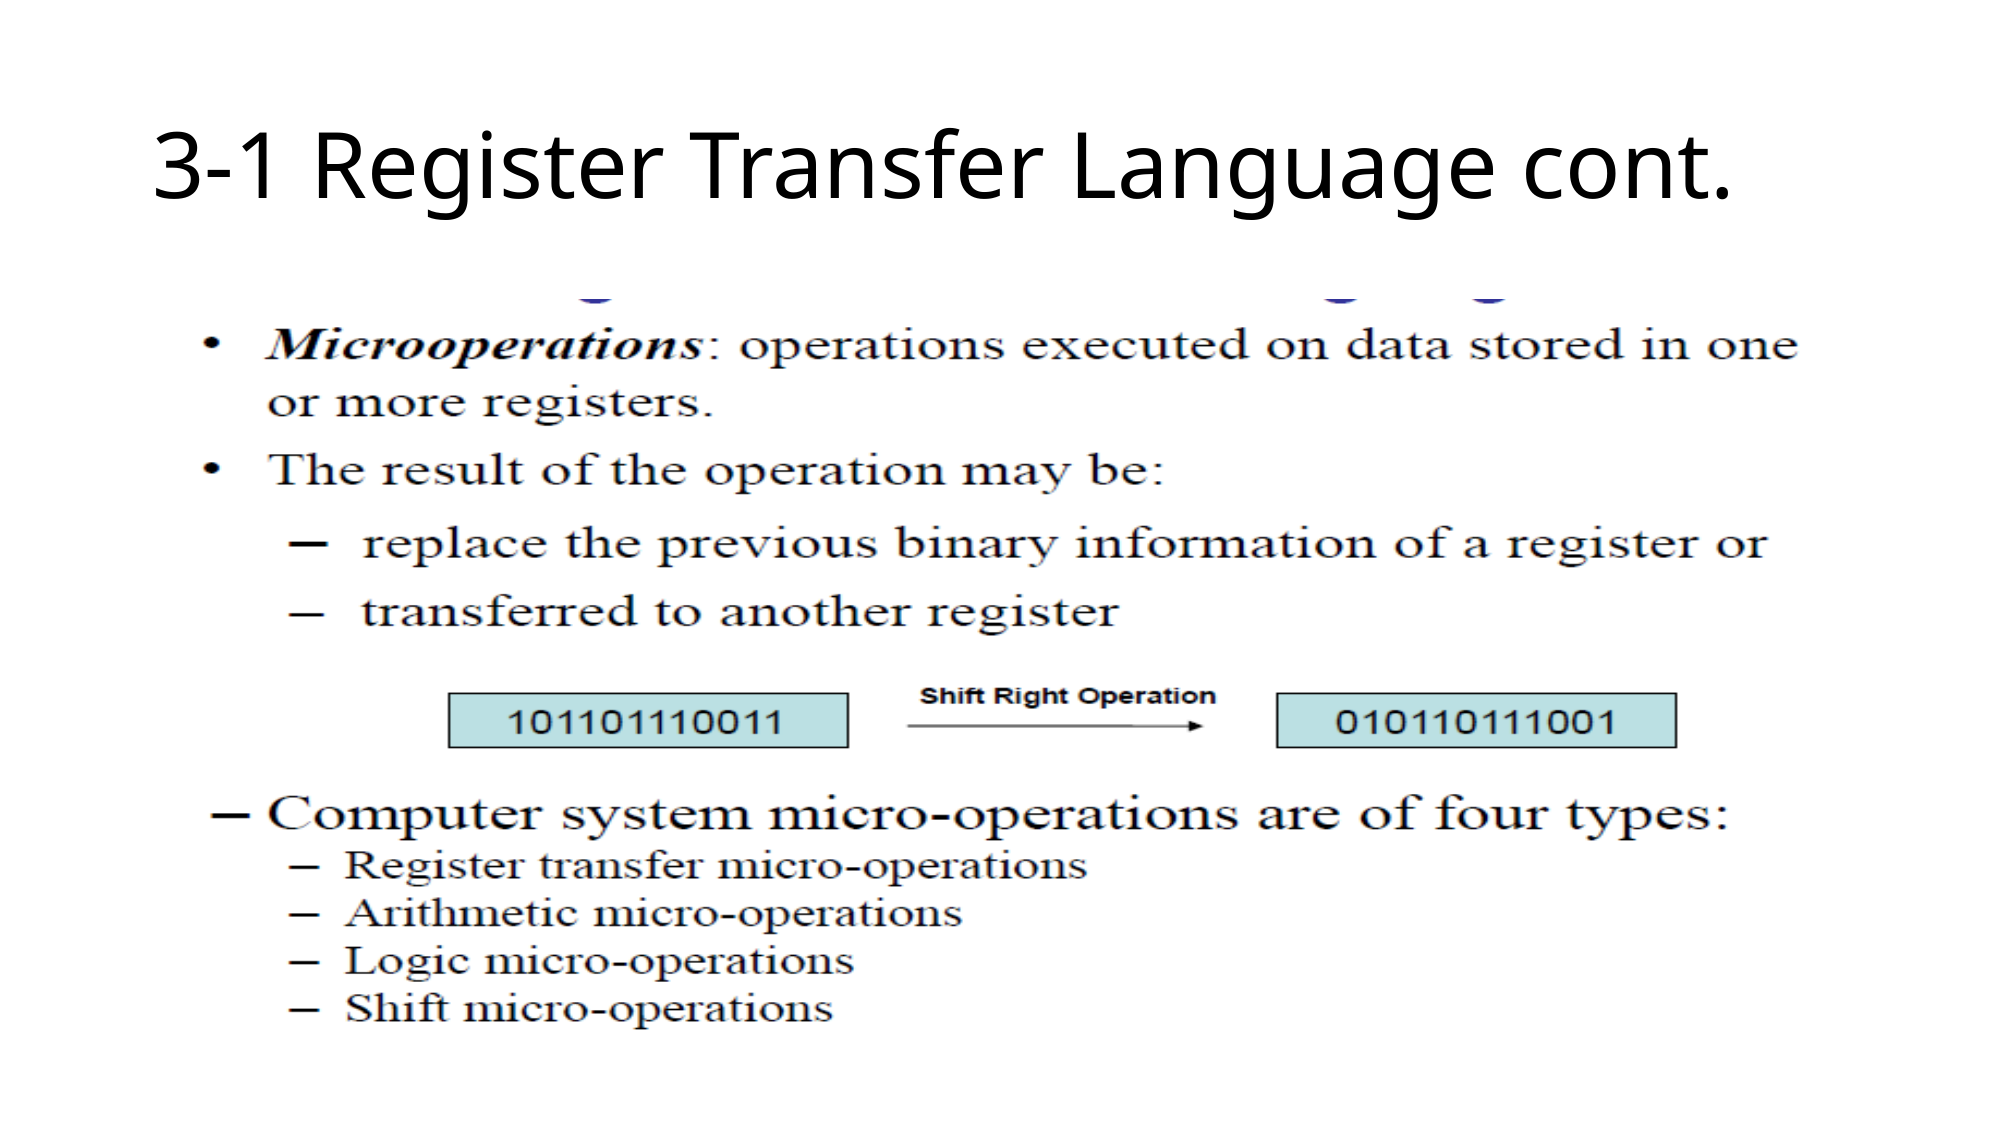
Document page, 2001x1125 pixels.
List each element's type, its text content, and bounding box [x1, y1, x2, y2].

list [137, 299, 1863, 1063]
title 3-1 Register Transfer Language cont. [137, 59, 1863, 278]
